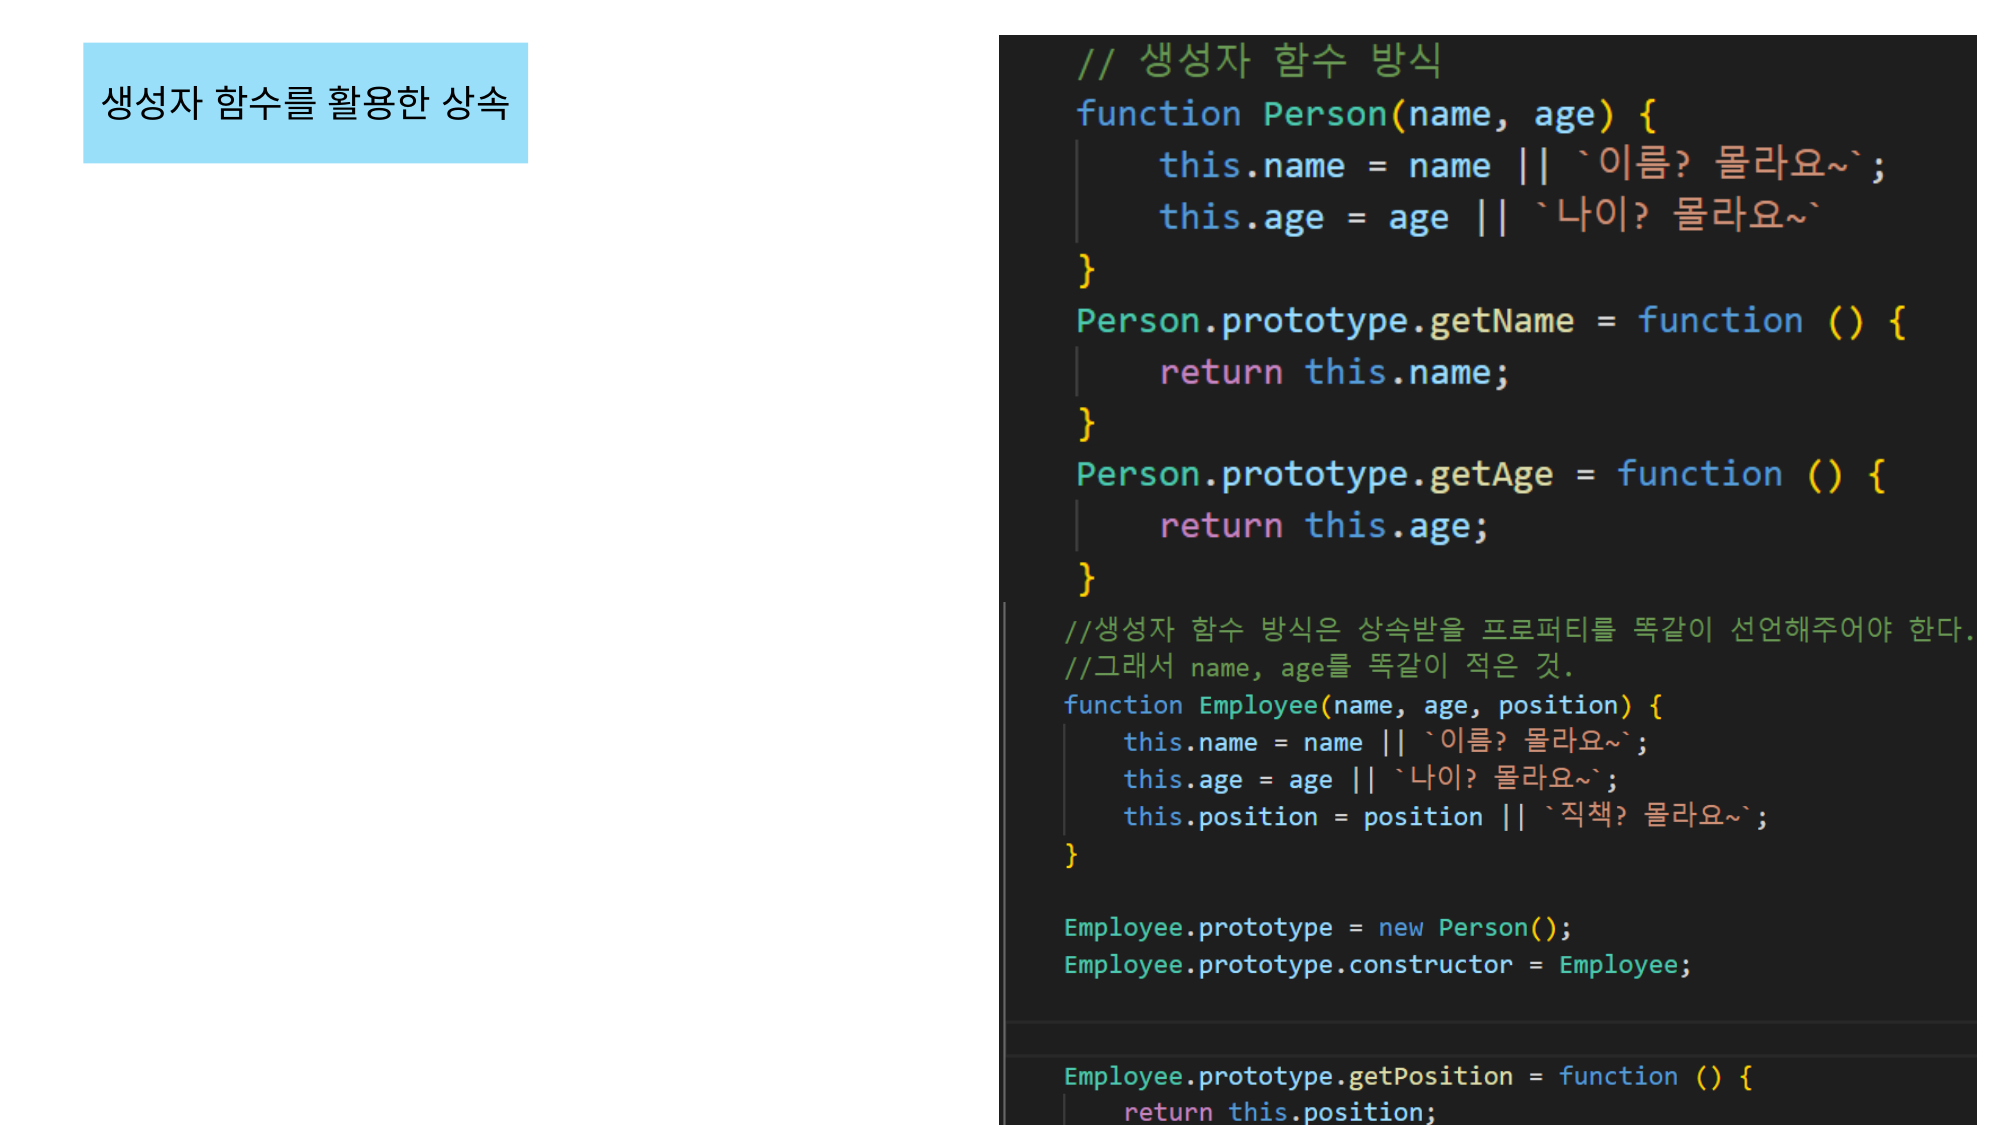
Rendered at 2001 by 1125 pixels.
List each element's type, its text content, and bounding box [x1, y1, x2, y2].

picture [999, 35, 1977, 1125]
text_box 생성자 함수를 활용한 상속 [82, 42, 529, 164]
